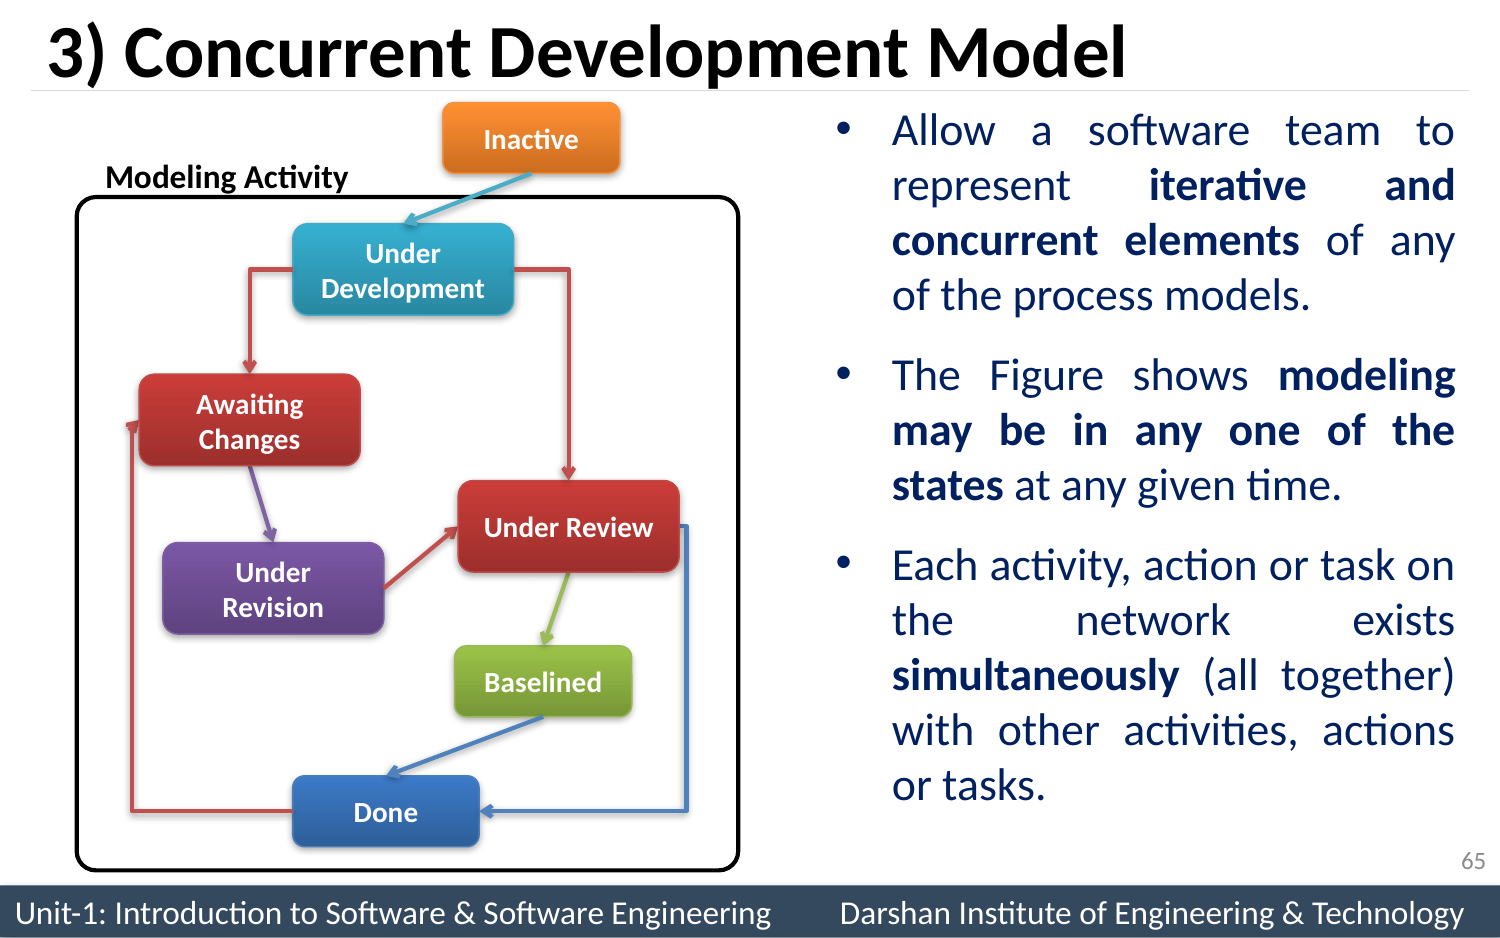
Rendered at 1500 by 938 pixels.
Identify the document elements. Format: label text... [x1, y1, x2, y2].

text_box Inactive [442, 101, 621, 175]
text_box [138, 419, 680, 847]
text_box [138, 269, 361, 466]
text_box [292, 173, 532, 316]
slide_number 65 [1151, 834, 1500, 885]
text_box Allow a software team to represent iterative and concurrent elements of any of the process models. The Figure shows modeling may be in any one of the states at any given time. Each activity, action or task on the network exists simultaneously (all together) with other activities, actions or tasks. [820, 92, 1471, 817]
title 3) Concurrent Development Model [31, 0, 1469, 103]
text_box [74, 194, 741, 873]
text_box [457, 269, 680, 573]
text_box Modeling Activity [90, 148, 364, 203]
